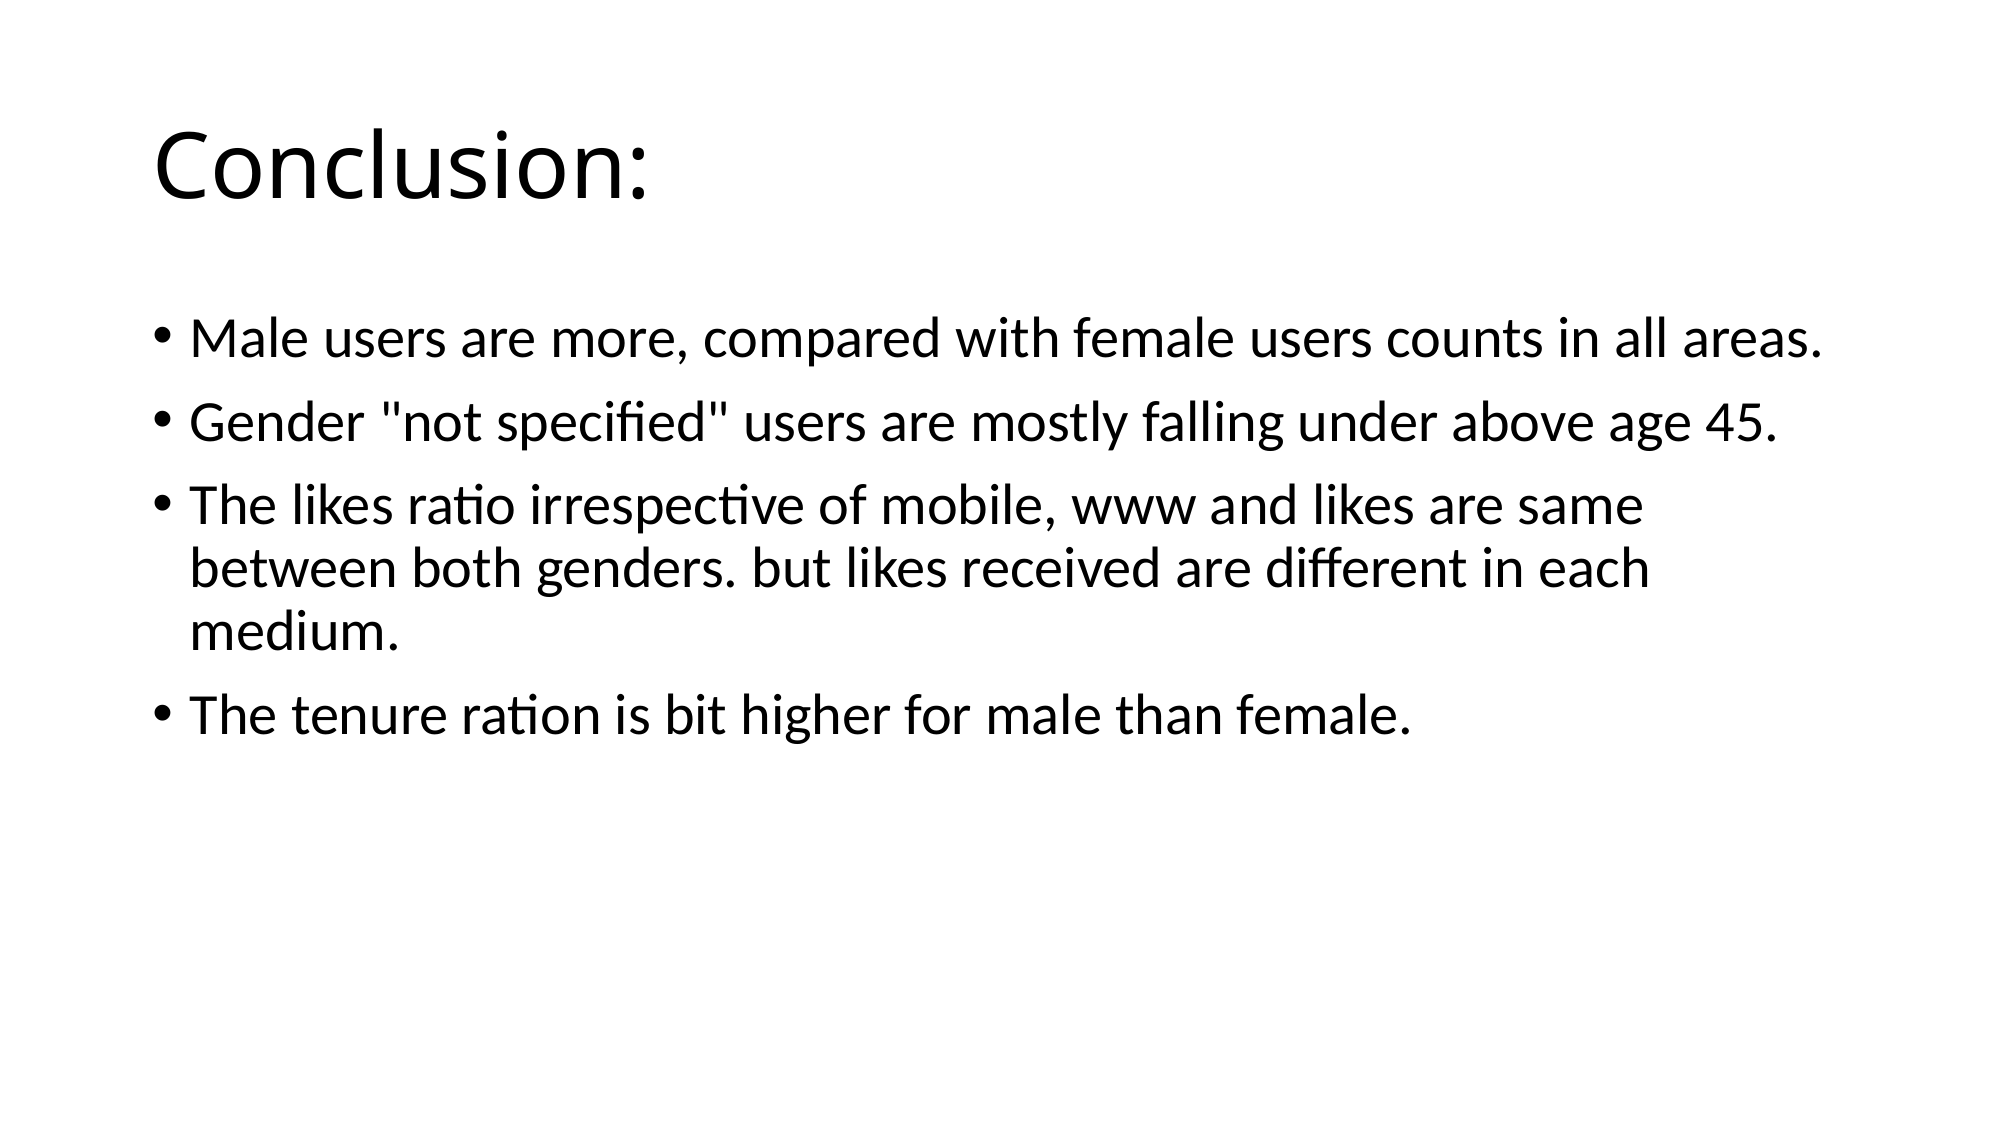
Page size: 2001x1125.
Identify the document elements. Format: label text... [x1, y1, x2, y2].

title Conclusion: [137, 59, 1863, 278]
list Male users are more, compared with female users counts in all areas. Gender "not specified" users are mostly falling under above age 45. The likes ratio irrespective of mobile, www and likes are same between both genders. but likes received are different in each medium. The tenure ration is bit higher for male than female. [137, 299, 1863, 1014]
